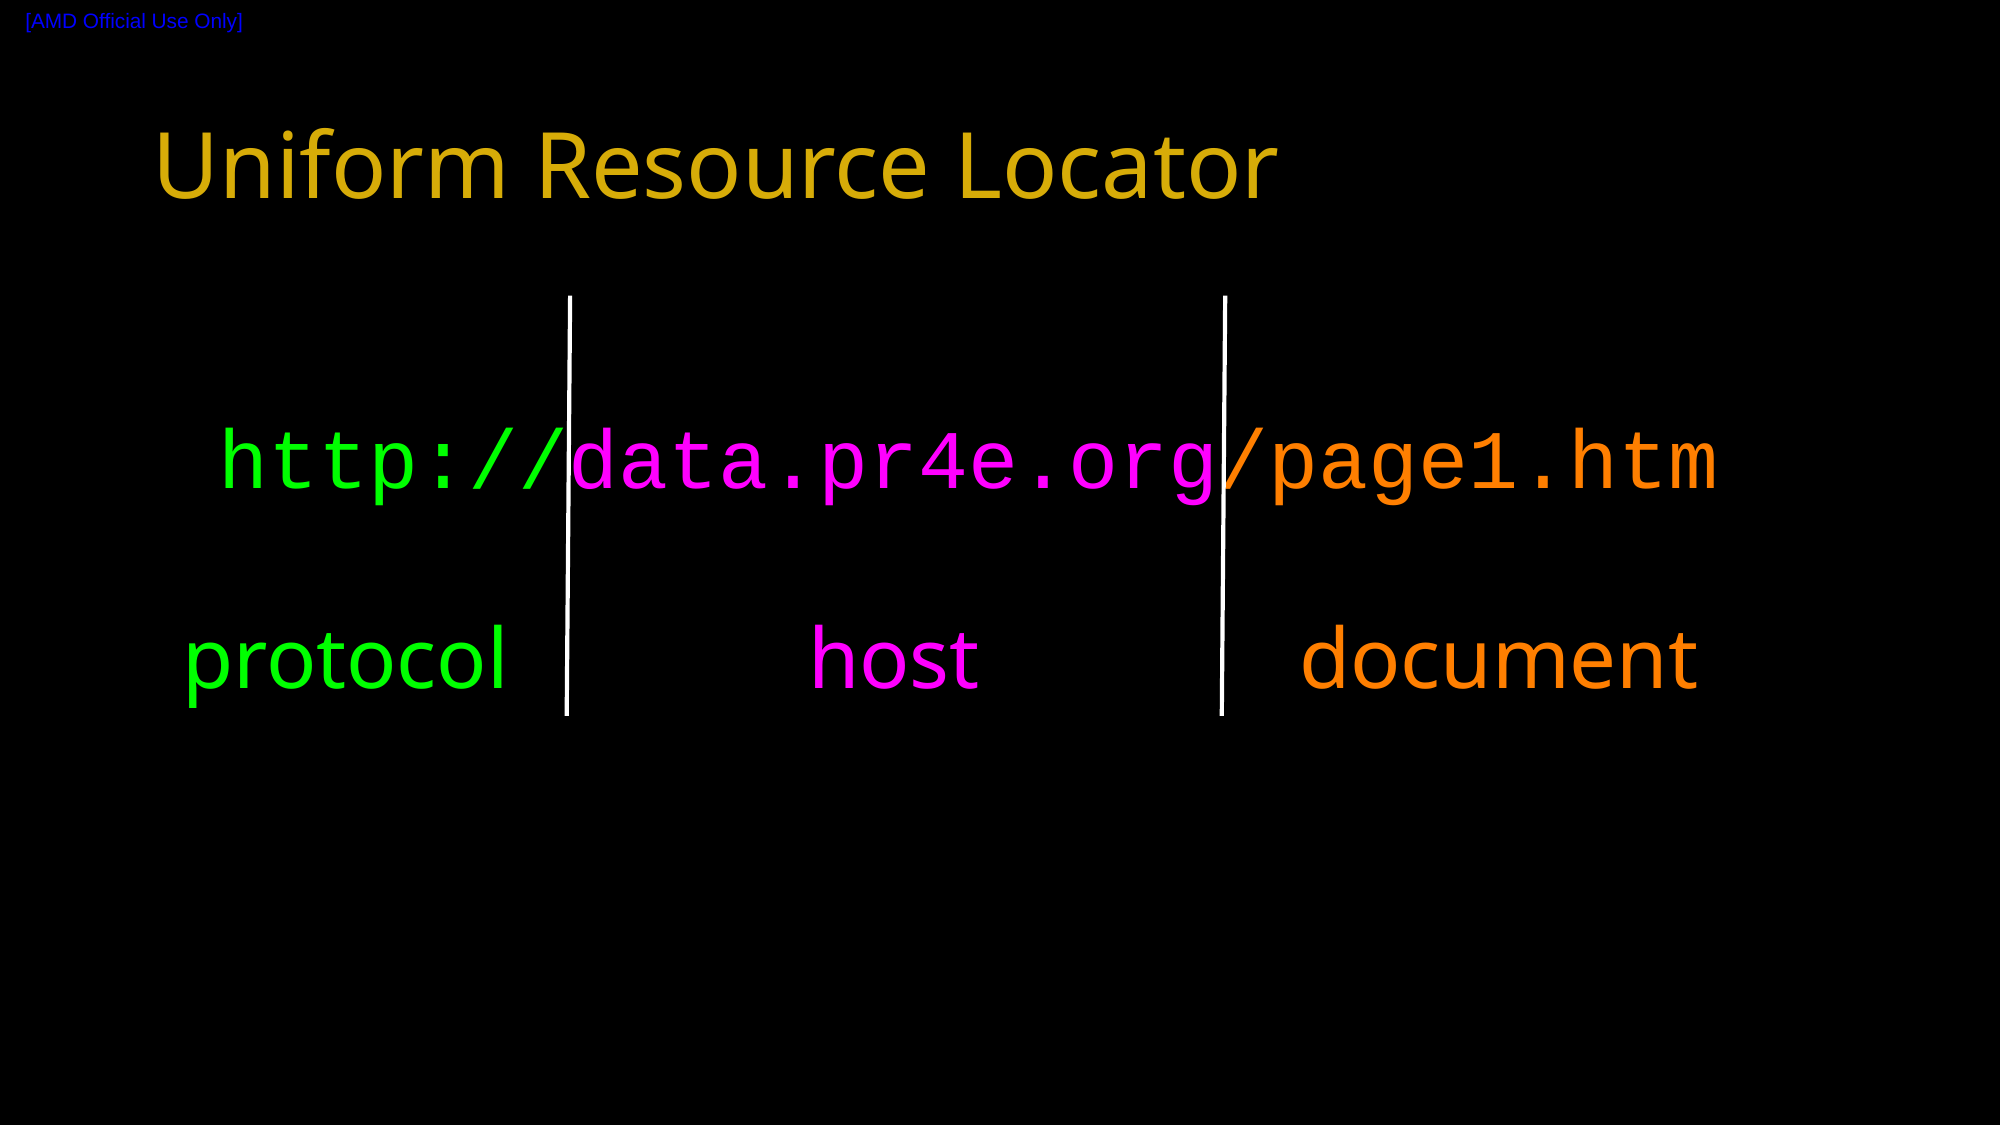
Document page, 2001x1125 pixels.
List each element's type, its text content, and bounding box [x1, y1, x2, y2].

text_box document [1299, 605, 1699, 706]
title Uniform Resource Locator [137, 59, 1863, 278]
text_box http://data.pr4e.org/page1.htm [218, 405, 1719, 506]
text_box host [808, 605, 981, 706]
text_box protocol [182, 605, 509, 706]
